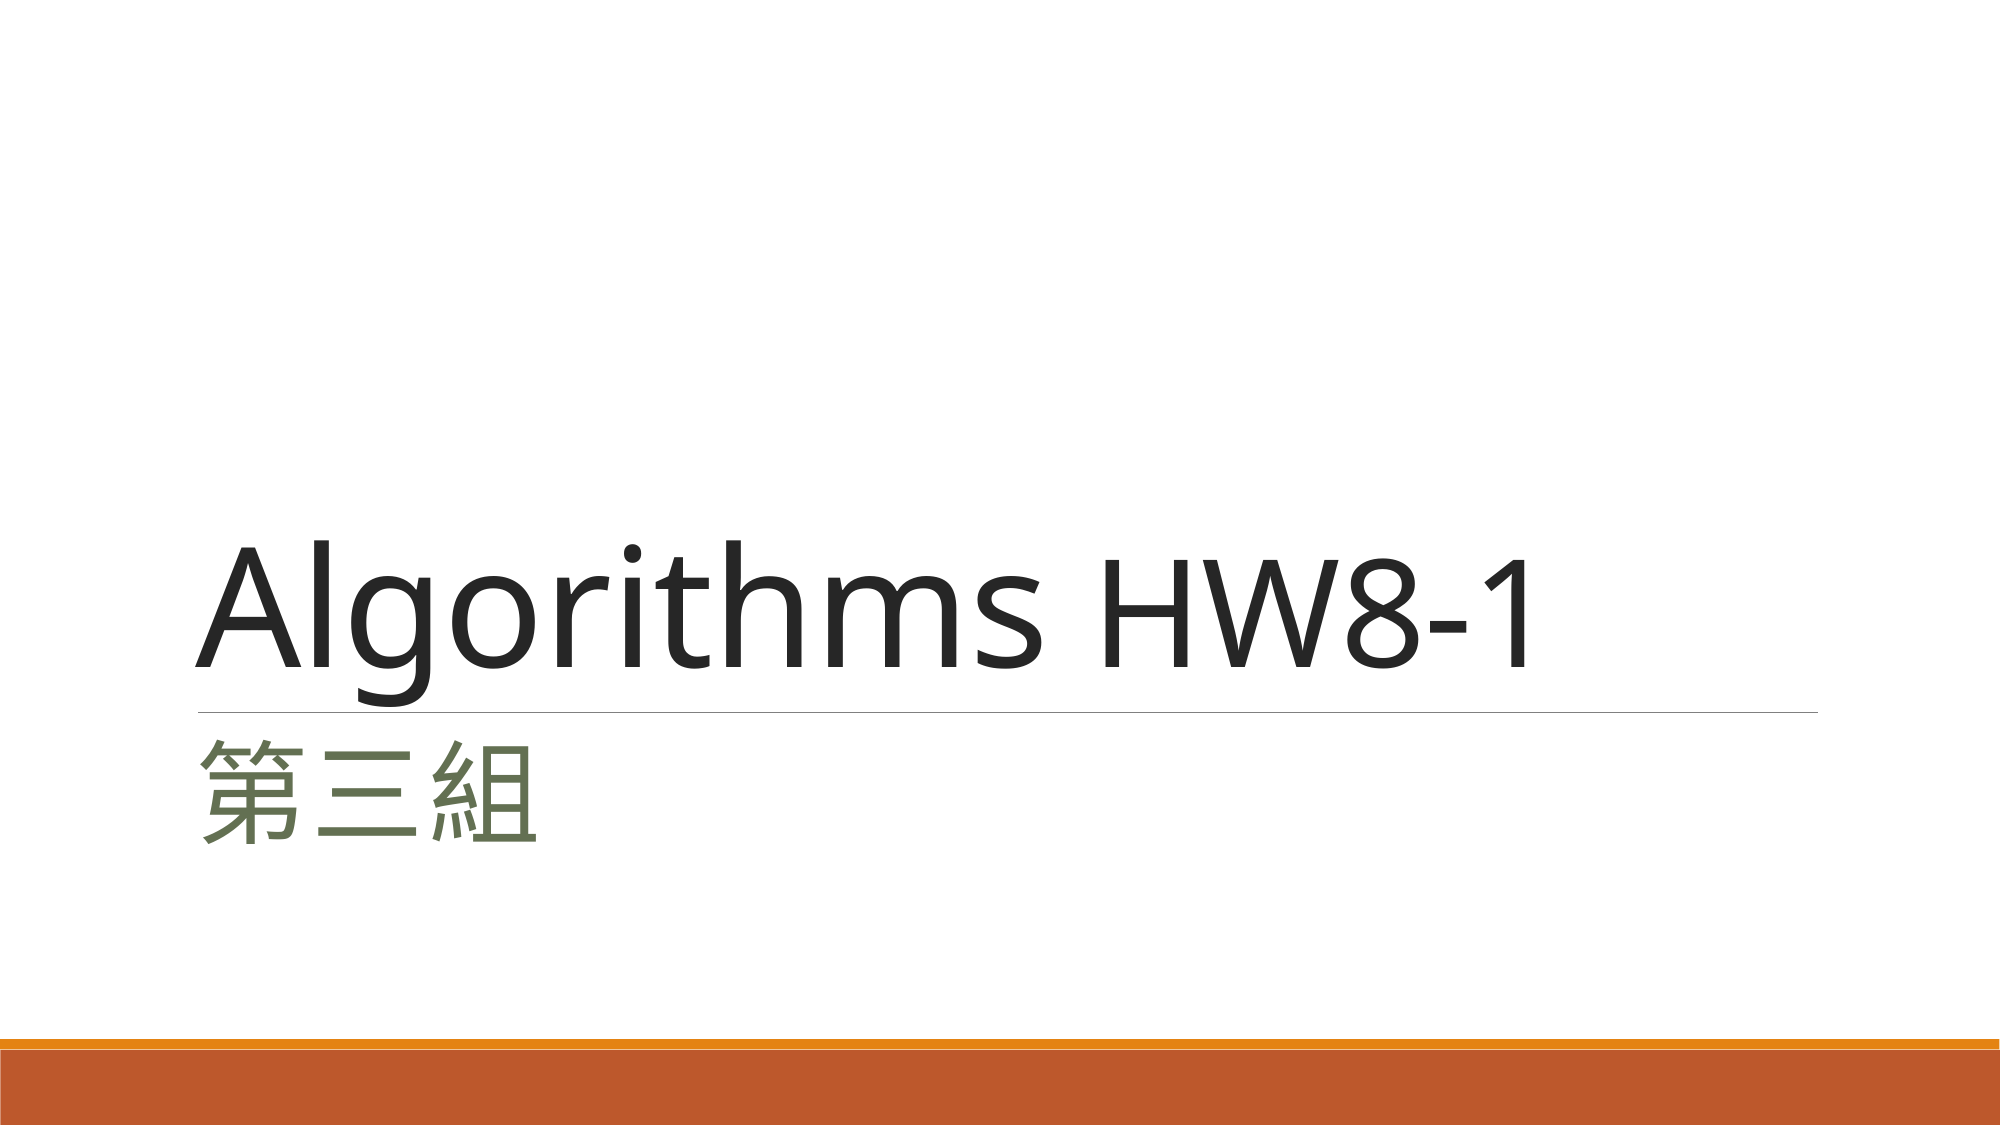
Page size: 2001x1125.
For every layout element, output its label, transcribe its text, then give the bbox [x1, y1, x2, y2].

title Algorithms HW8-1 [180, 124, 1830, 710]
subtitle 第三組 [180, 730, 1831, 919]
